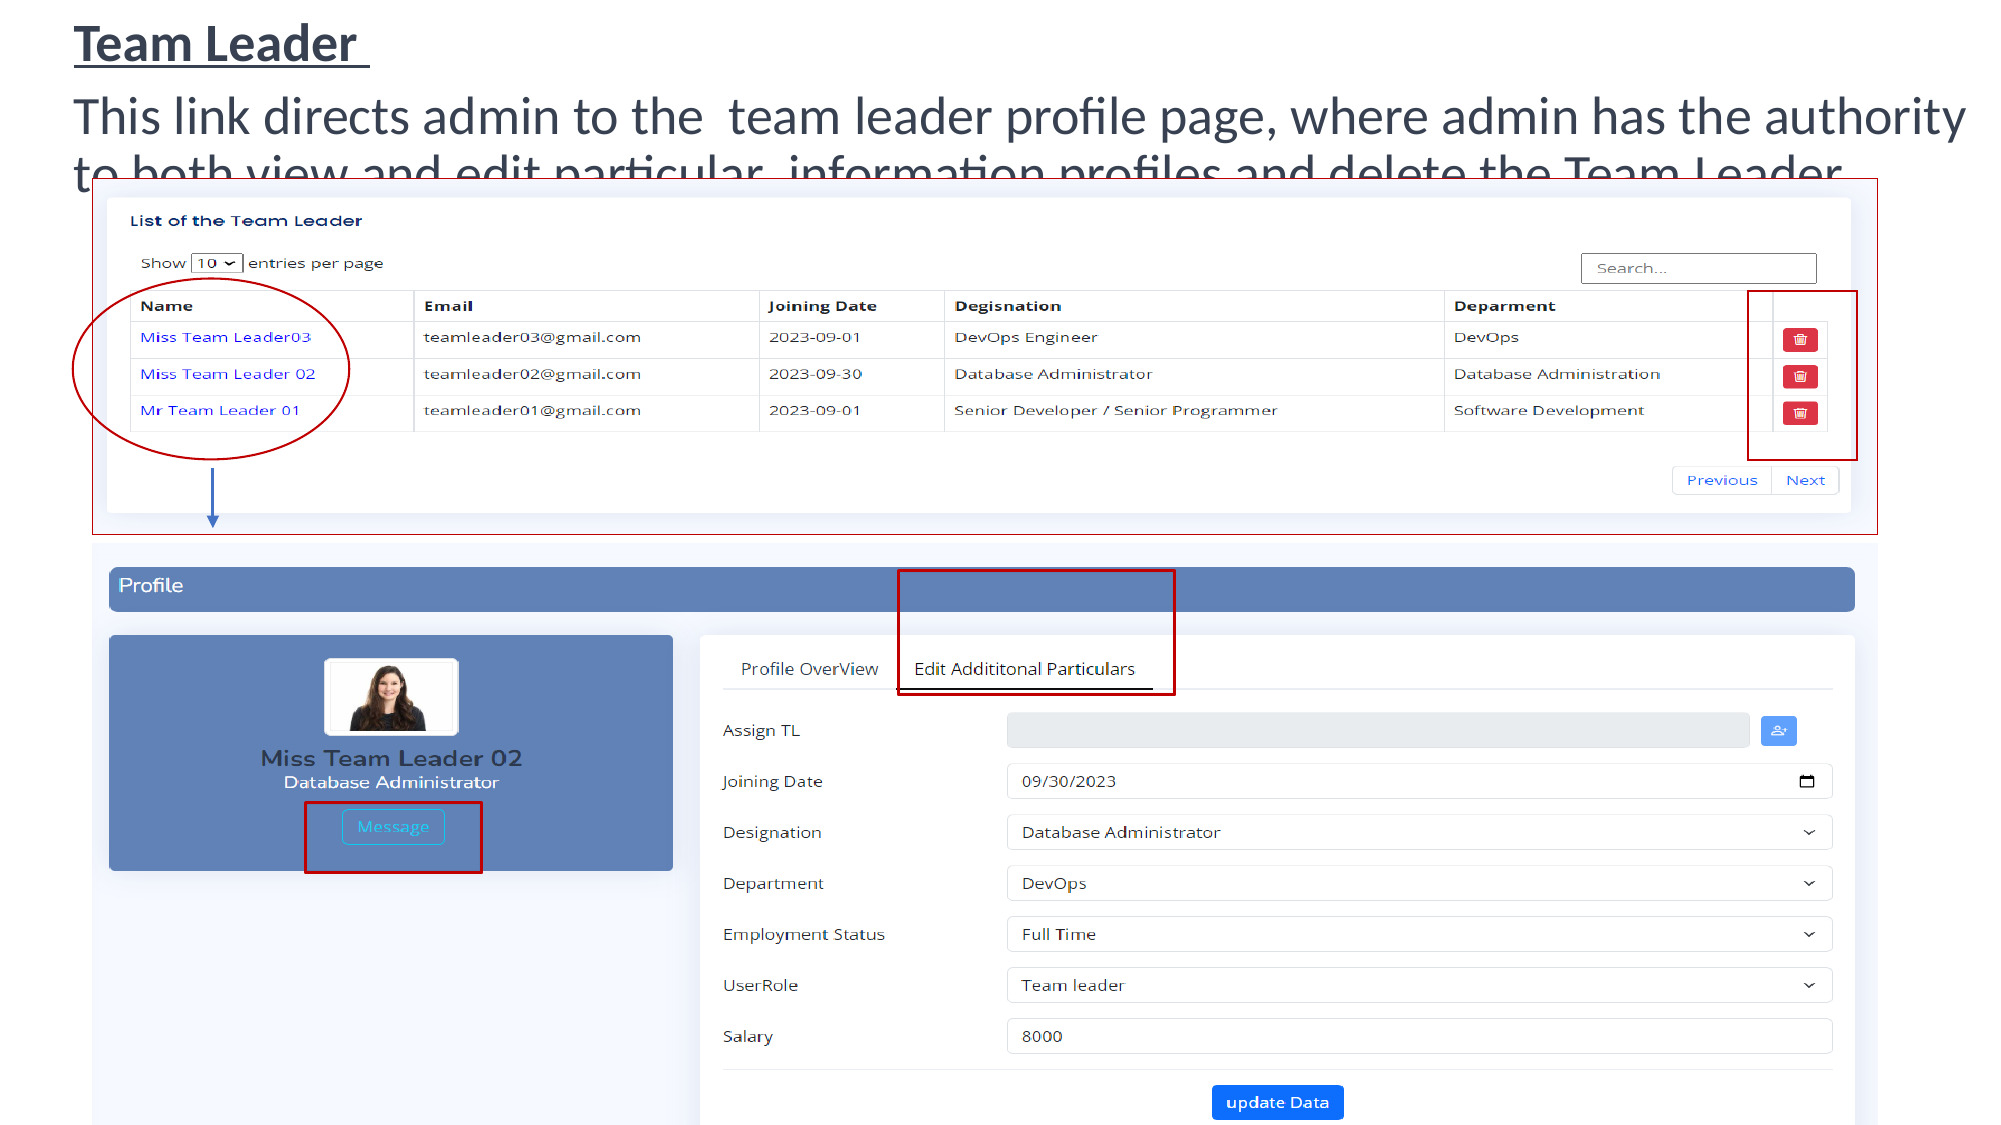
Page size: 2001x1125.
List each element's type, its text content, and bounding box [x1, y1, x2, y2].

list Team Leader This link directs admin to the team leader profile page, where admin has the authority to both view and edit particular information profiles and delete the Team Leader [58, 0, 2000, 219]
picture [92, 178, 1878, 535]
picture [92, 543, 1878, 1125]
text_box [71, 321, 92, 417]
